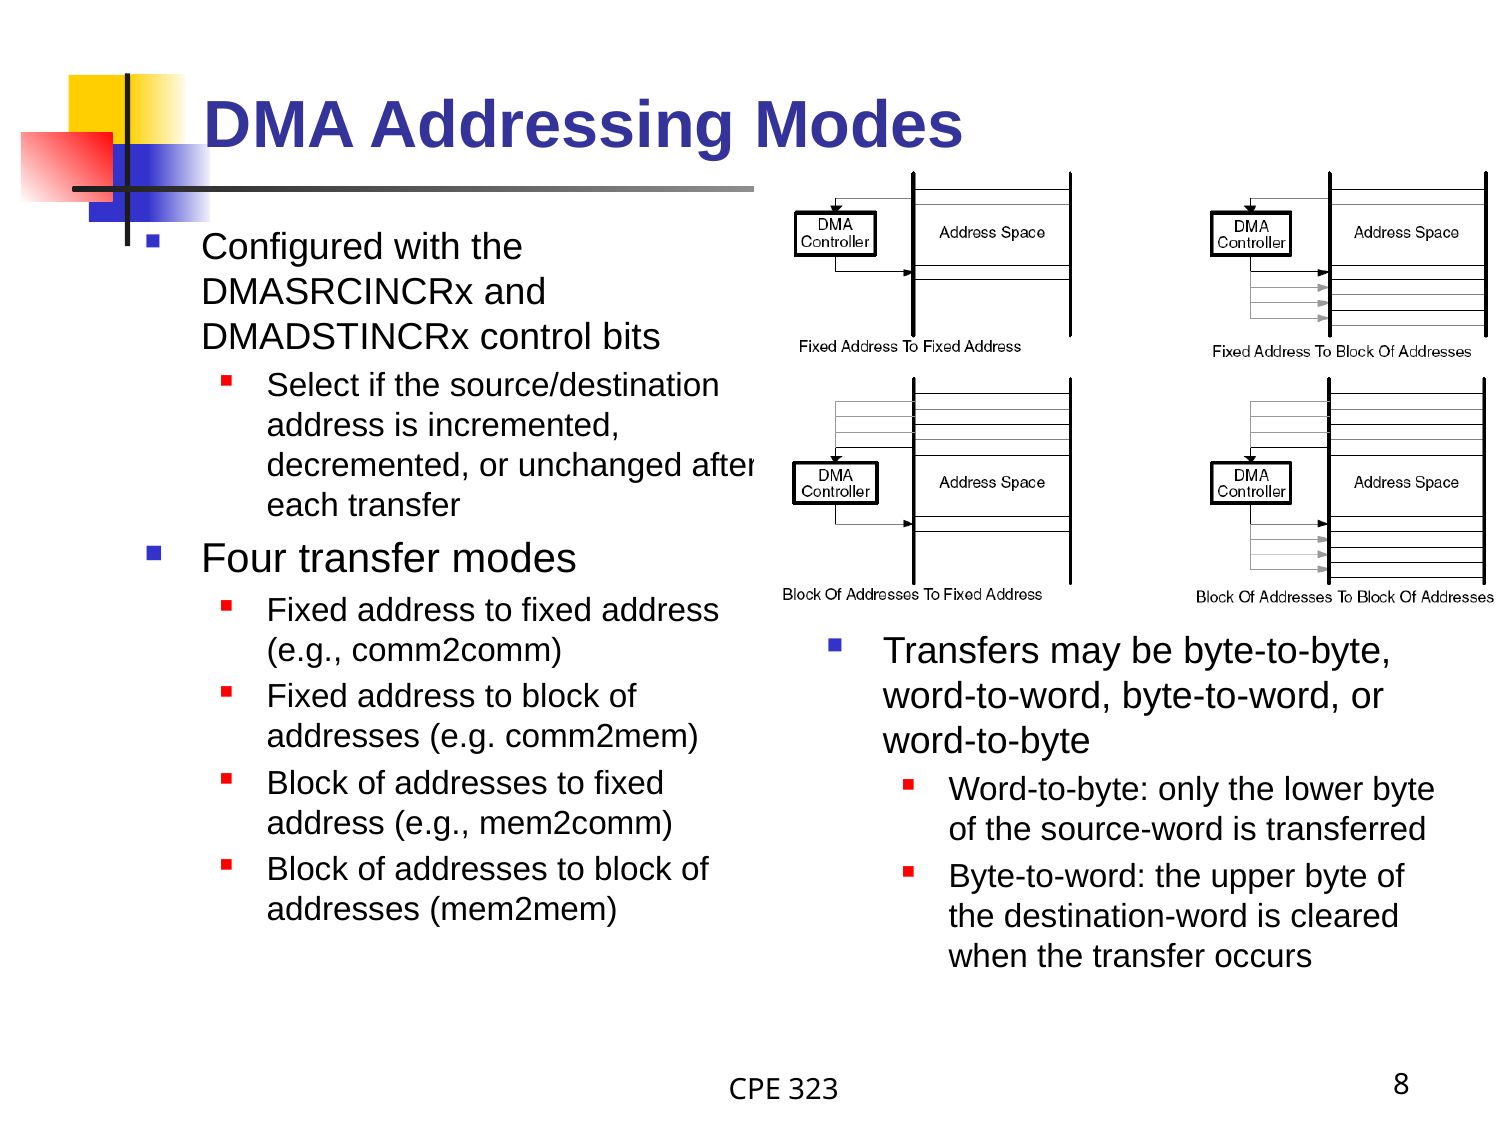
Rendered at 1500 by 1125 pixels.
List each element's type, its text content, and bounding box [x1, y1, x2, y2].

footer CPE 323 [549, 1037, 1026, 1113]
list Transfers may be byte-to-byte, word-to-word, byte-to-word, or word-to-byte Word-to-byte: only the lower byte of the source-word is transferred Byte-to-word: the upper byte of the destination-word is cleared when the transfer occurs [811, 623, 1470, 1083]
title DMA Addressing Modes [188, 26, 1468, 169]
picture [754, 156, 1500, 616]
slide_number 8 [1112, 1037, 1426, 1113]
list Configured with the DMASRCINCRx and DMADSTINCRx control bits Select if the source/destination address is incremented, decremented, or unchanged after each transfer Four transfer modes Fixed address to fixed address (e.g., comm2comm) Fixed address to block of addresses (e.g. comm2mem) Block of addresses to fixed address (e.g., mem2comm) Block of addresses to block of addresses (mem2mem) [129, 213, 787, 1083]
